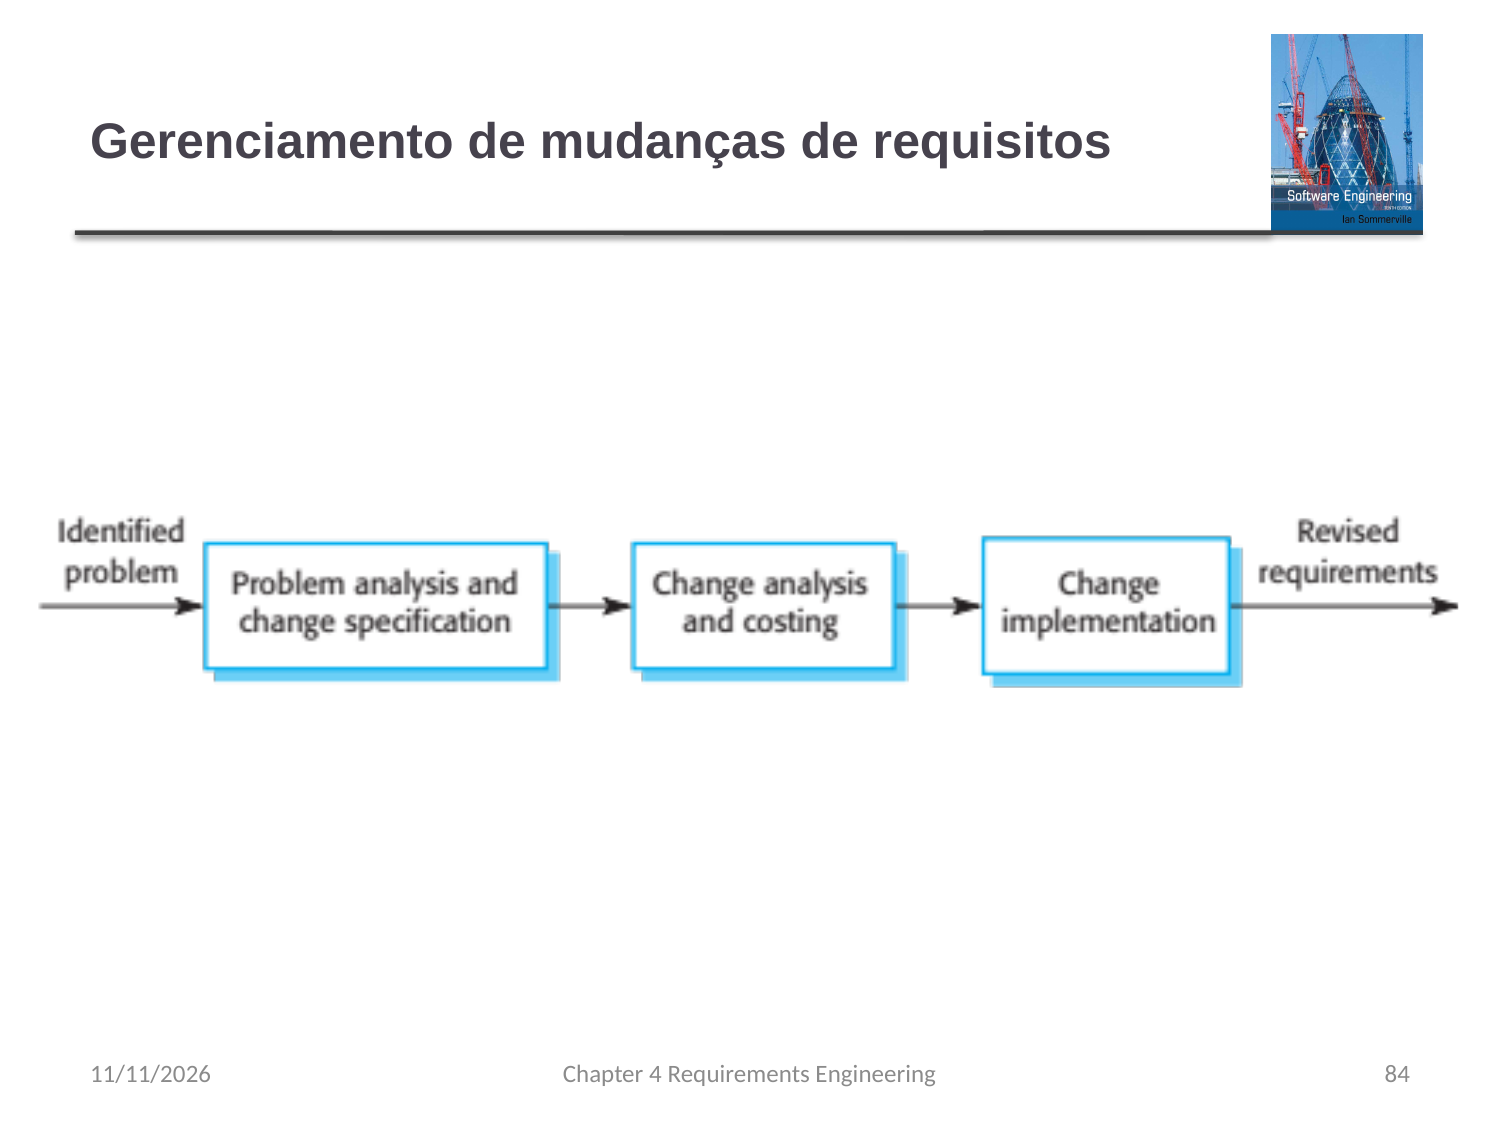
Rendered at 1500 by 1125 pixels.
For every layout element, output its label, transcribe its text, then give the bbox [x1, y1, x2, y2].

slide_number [75, 1042, 425, 1103]
picture [1271, 34, 1423, 230]
picture [37, 514, 1459, 688]
slide_number 84 [1074, 1042, 1425, 1103]
title Gerenciamento de mudanças de requisitos [74, 44, 1272, 233]
footer Chapter 4 Requirements Engineering [512, 1042, 988, 1103]
